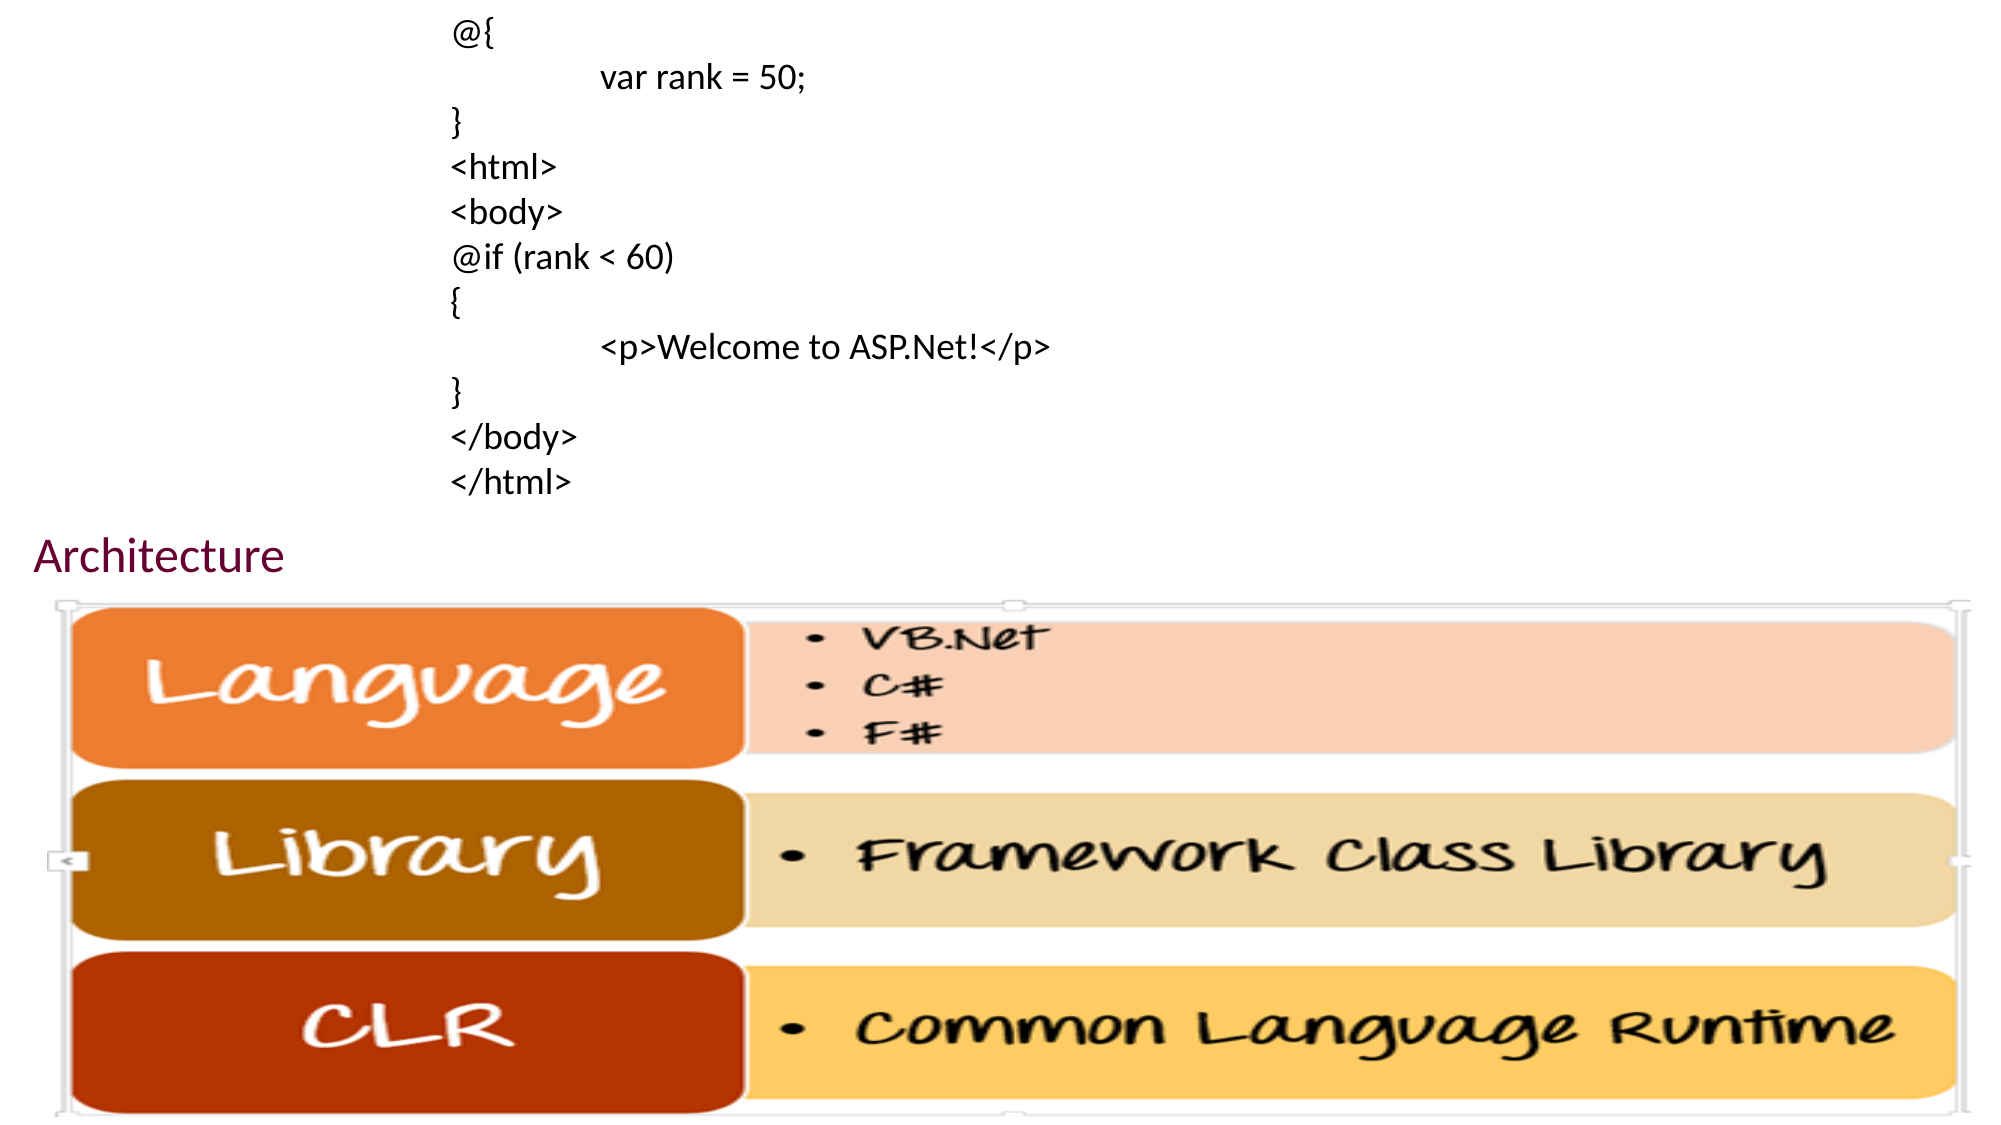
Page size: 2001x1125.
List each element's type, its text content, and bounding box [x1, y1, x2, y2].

text_box Architecture [18, 514, 936, 680]
text_box @{ var rank = 50; } <html> <body> @if (rank < 60) { <p>Welcome to ASP.Net!</p> } </body> </html> [435, 0, 1436, 510]
picture [47, 595, 1971, 1117]
